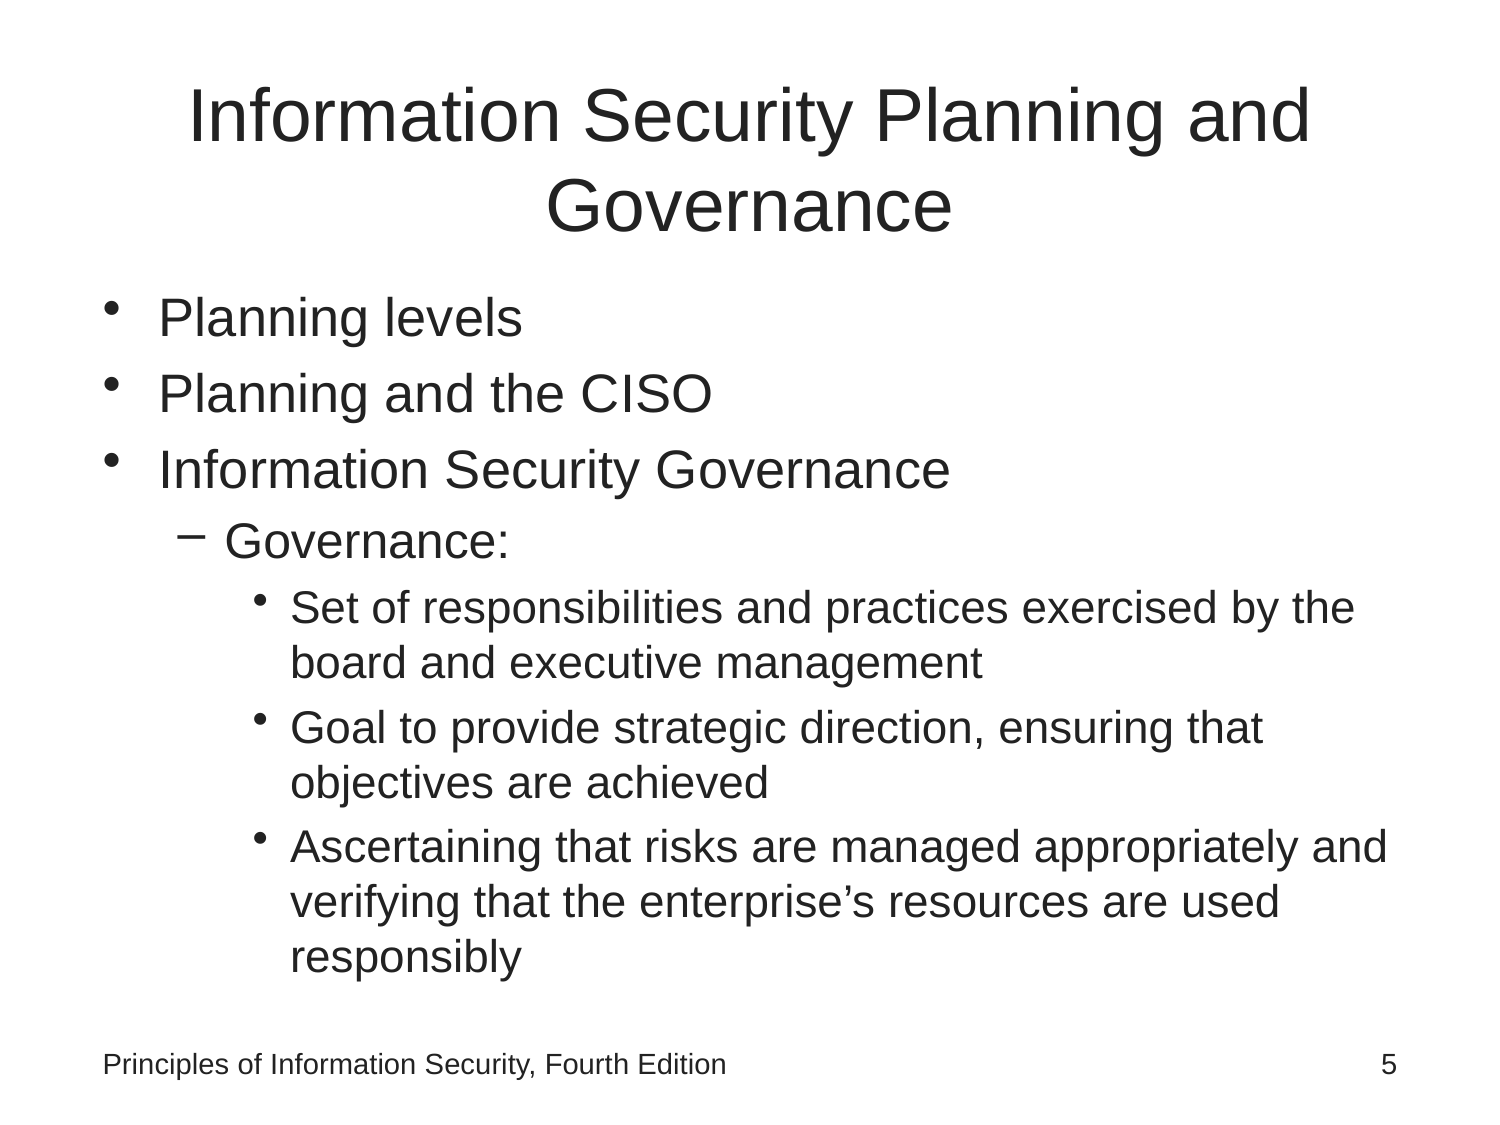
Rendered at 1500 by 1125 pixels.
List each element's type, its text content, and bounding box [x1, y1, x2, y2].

footer Principles of Information Security, Fourth Edition [87, 1037, 1051, 1101]
slide_number 5 [1074, 1037, 1413, 1101]
title Information Security Planning and Governance [87, 62, 1413, 251]
list Planning levels Planning and the CISO Information Security Governance Governance: Set of responsibilities and practices exercised by the board and executive management Goal to provide strategic direction, ensuring that objectives are achieved Ascertaining that risks are managed appropriately and verifying that the enterprise’s resources are used responsibly [87, 274, 1413, 1026]
